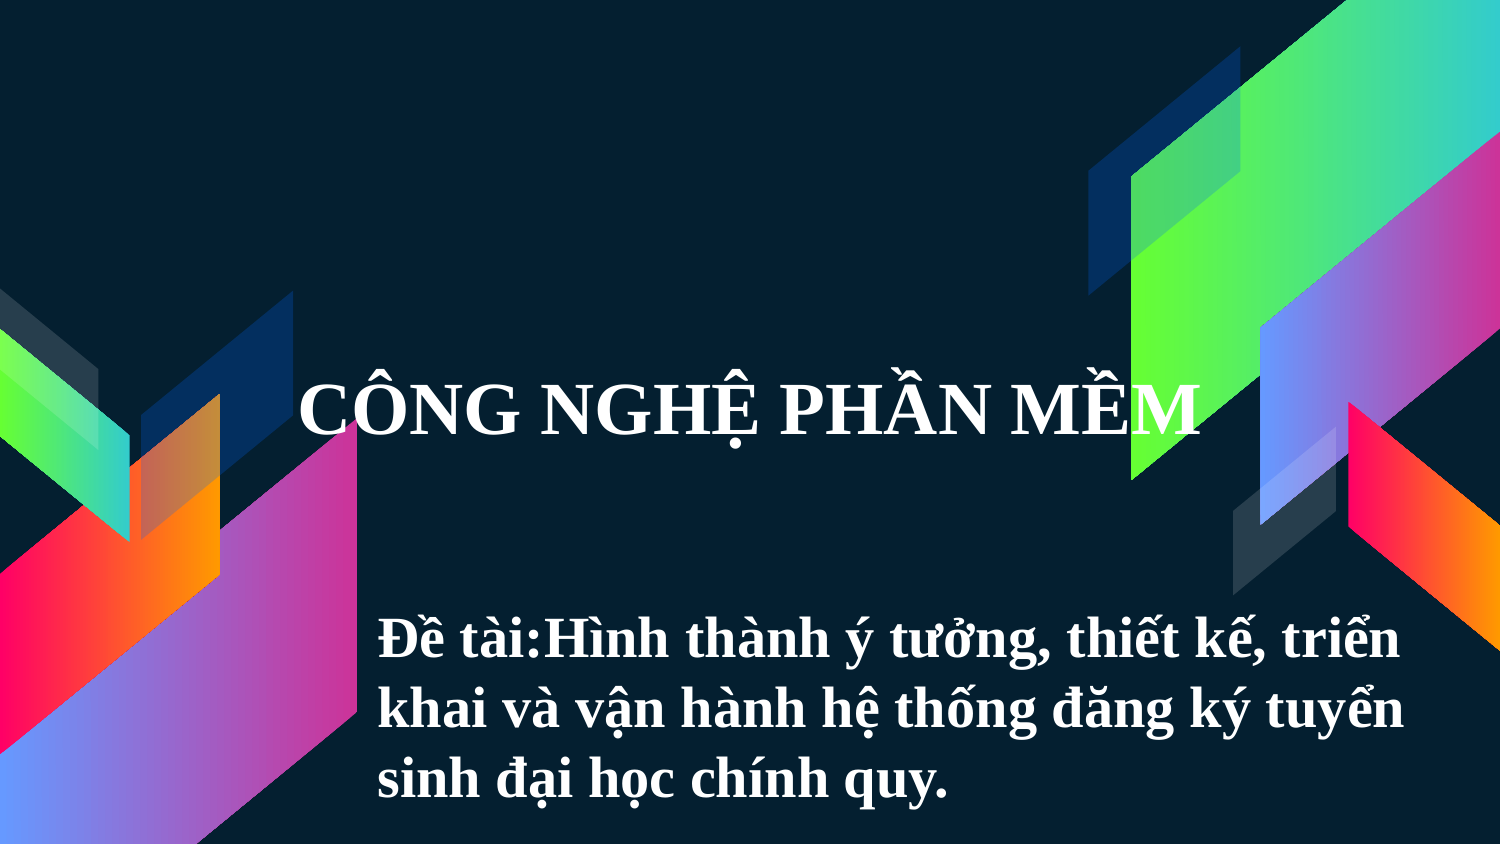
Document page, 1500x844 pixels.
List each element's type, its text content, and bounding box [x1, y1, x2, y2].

text_box Đề tài:Hình thành ý tưởng, thiết kế, triển khai và vận hành hệ thống đăng ký tuyển sinh đại học chính quy. [362, 609, 1463, 800]
title CÔNG NGHỆ PHẦN MỀM [262, 309, 1238, 500]
